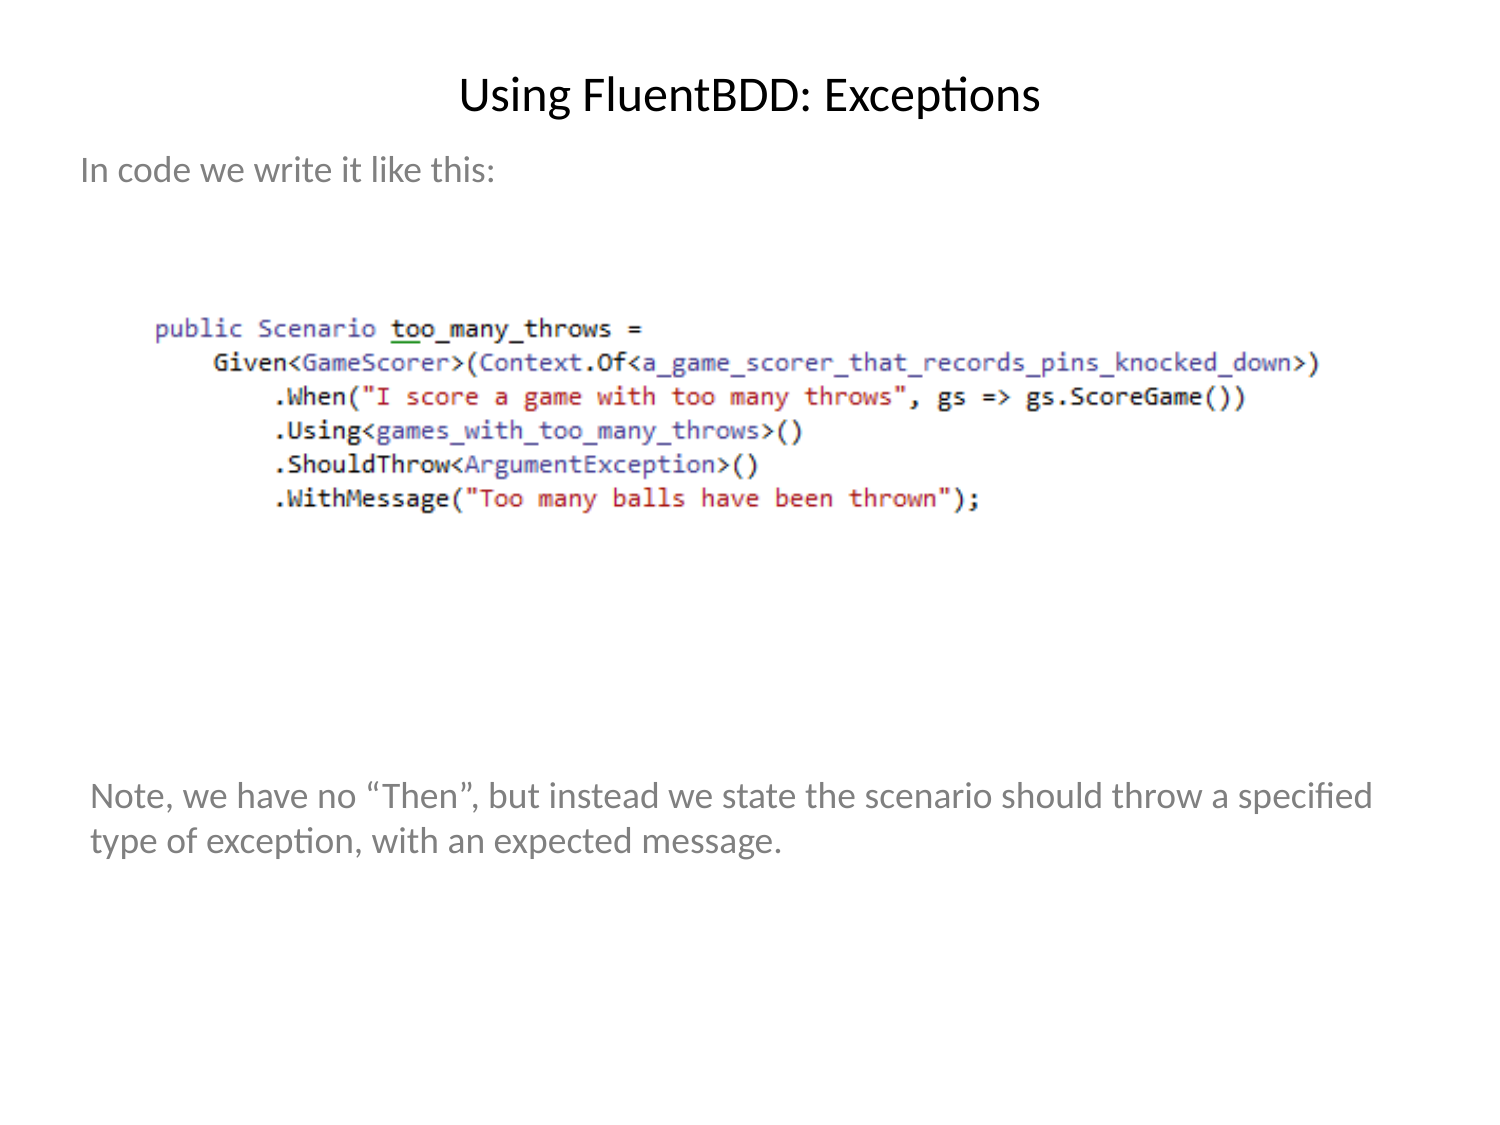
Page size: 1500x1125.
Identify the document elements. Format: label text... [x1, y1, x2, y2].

text_box Note, we have no “Then”, but instead we state the scenario should throw a specified type of exception, with an expected message. [74, 763, 1425, 1059]
picture [152, 312, 1329, 522]
list In code we write it like this: [64, 137, 1415, 244]
title Using FluentBDD: Exceptions [75, 45, 1425, 138]
